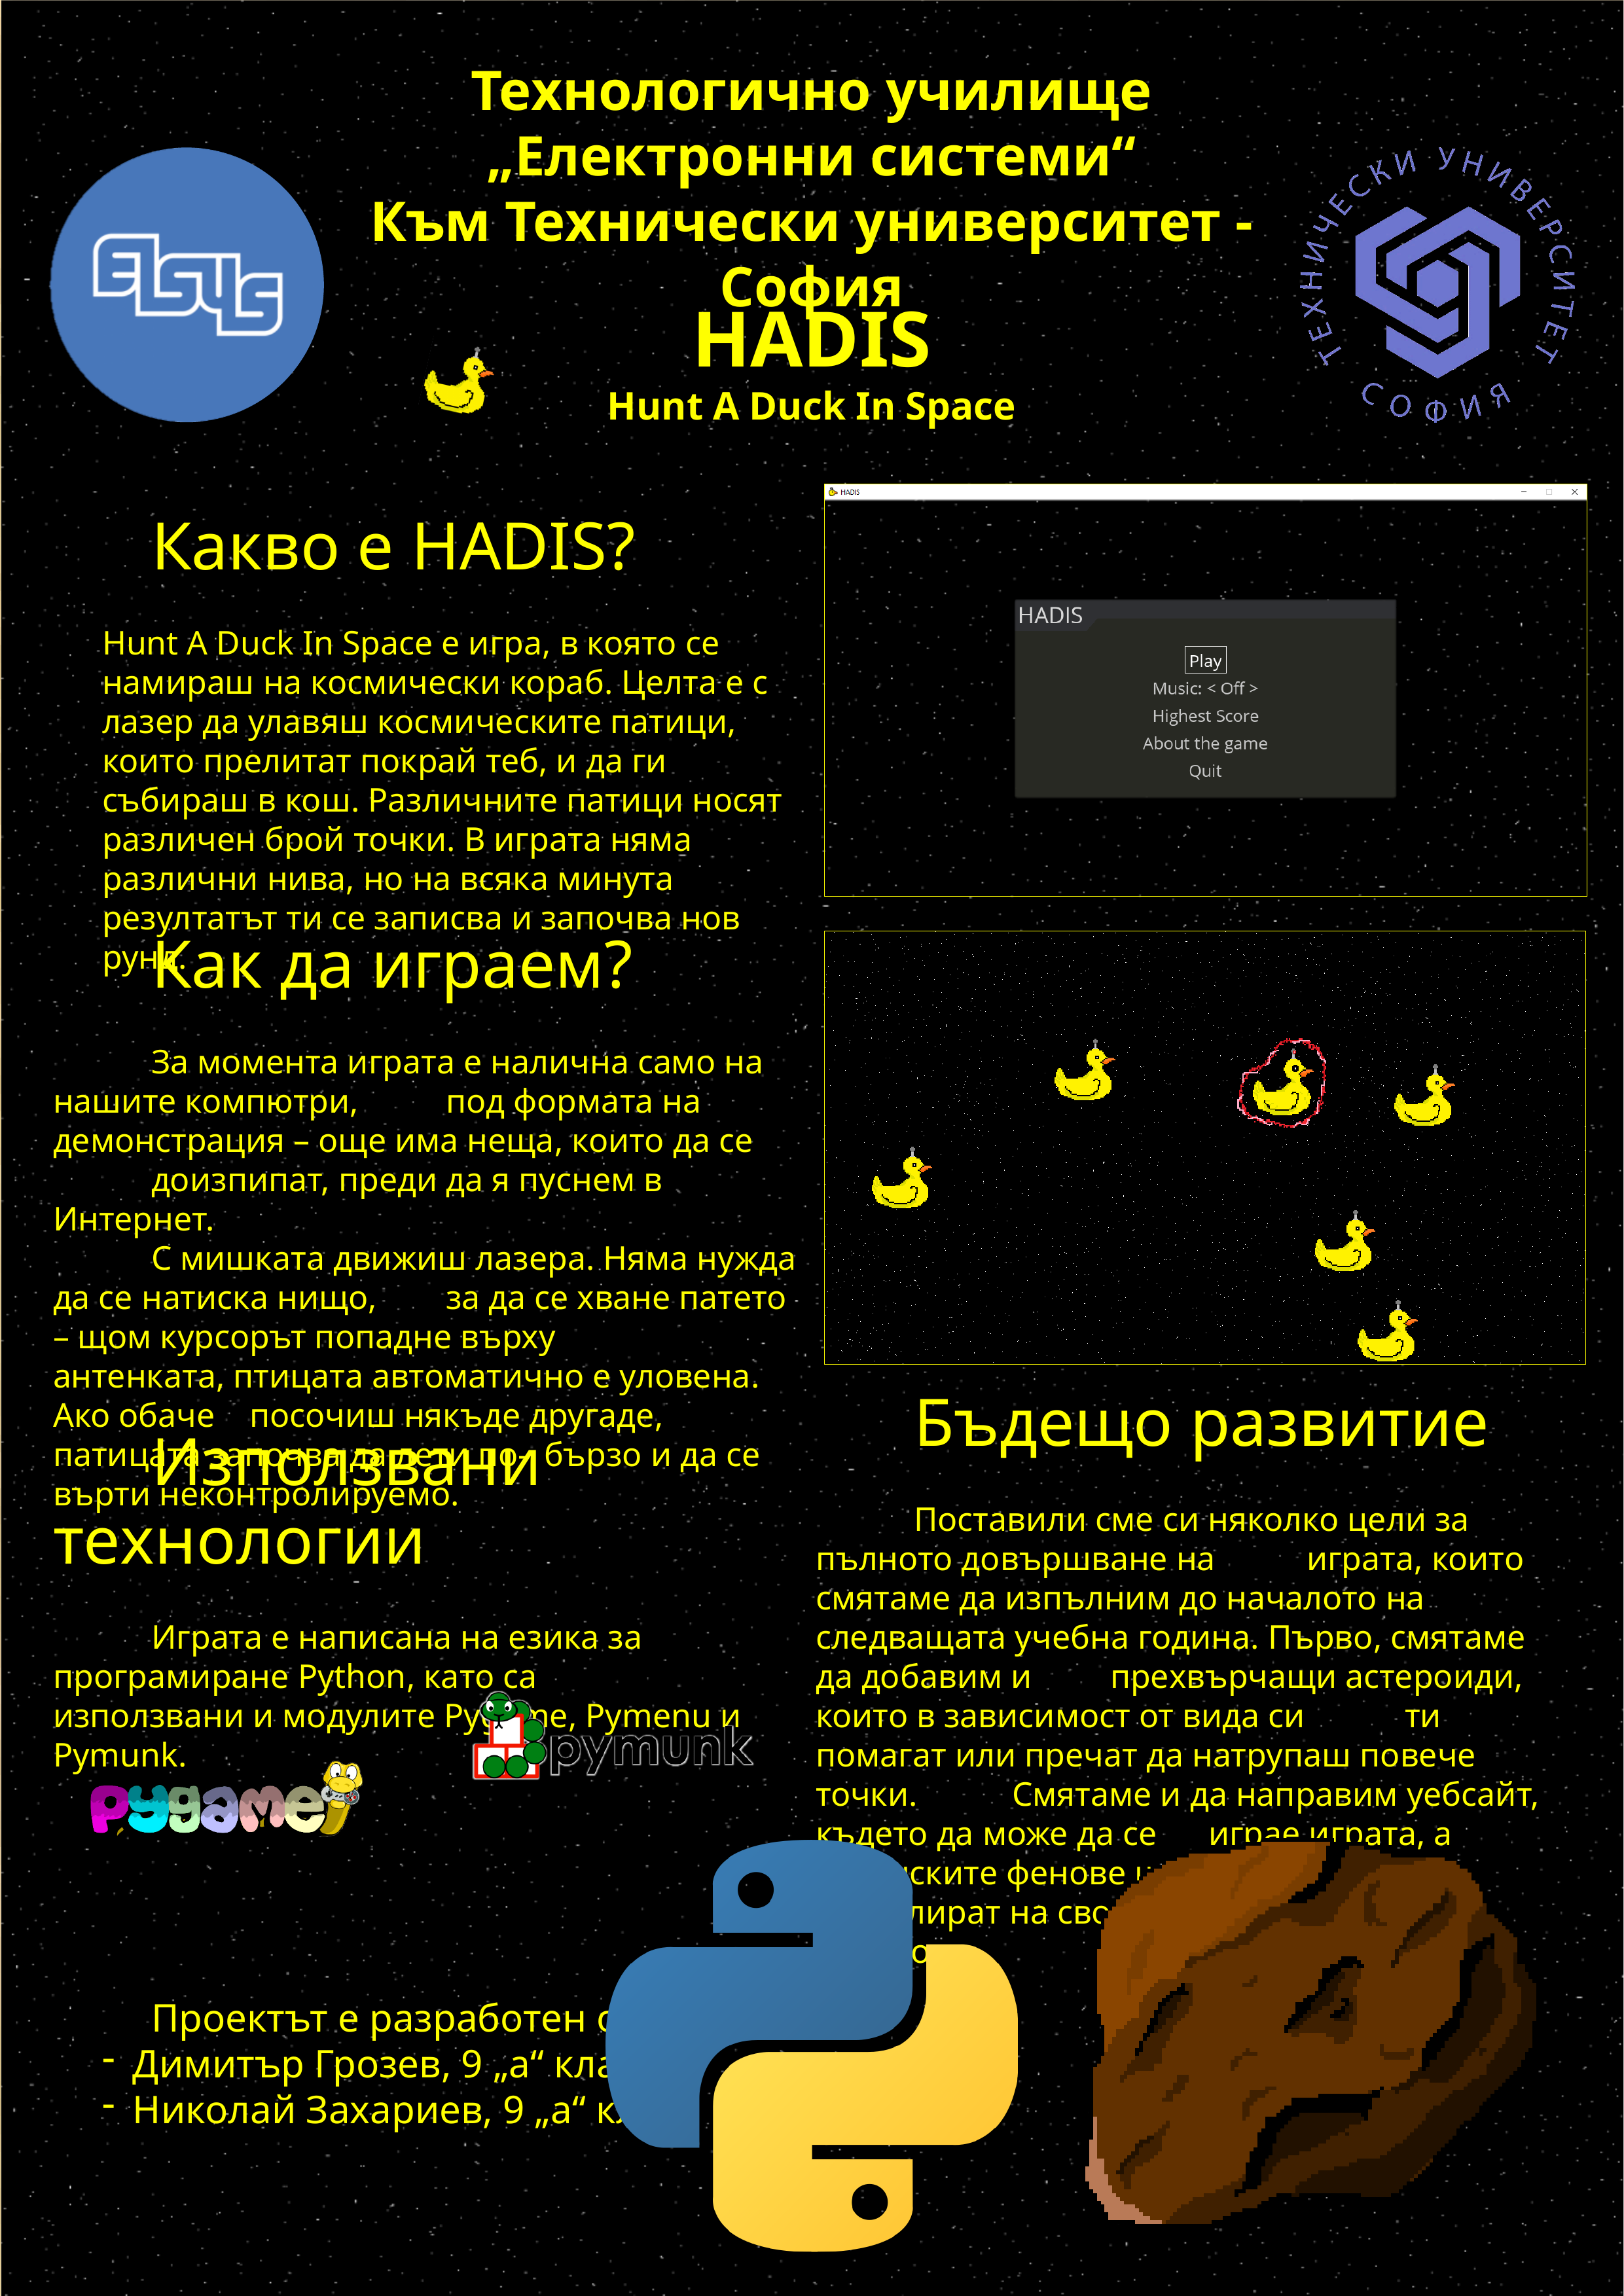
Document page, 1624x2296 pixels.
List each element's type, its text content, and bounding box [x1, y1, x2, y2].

text_box Технологично училище „Електронни системи“ Към Технически университет - София [323, 49, 1300, 290]
picture [0, 0, 1624, 2296]
text_box HADIS Hunt A Duck In Space [328, 290, 1296, 334]
text_box Проектът е разработен от: Димитър Грозев, 9 „а“ клас Николай Захариев, 9 „а“ клас [48, 1970, 1575, 2269]
